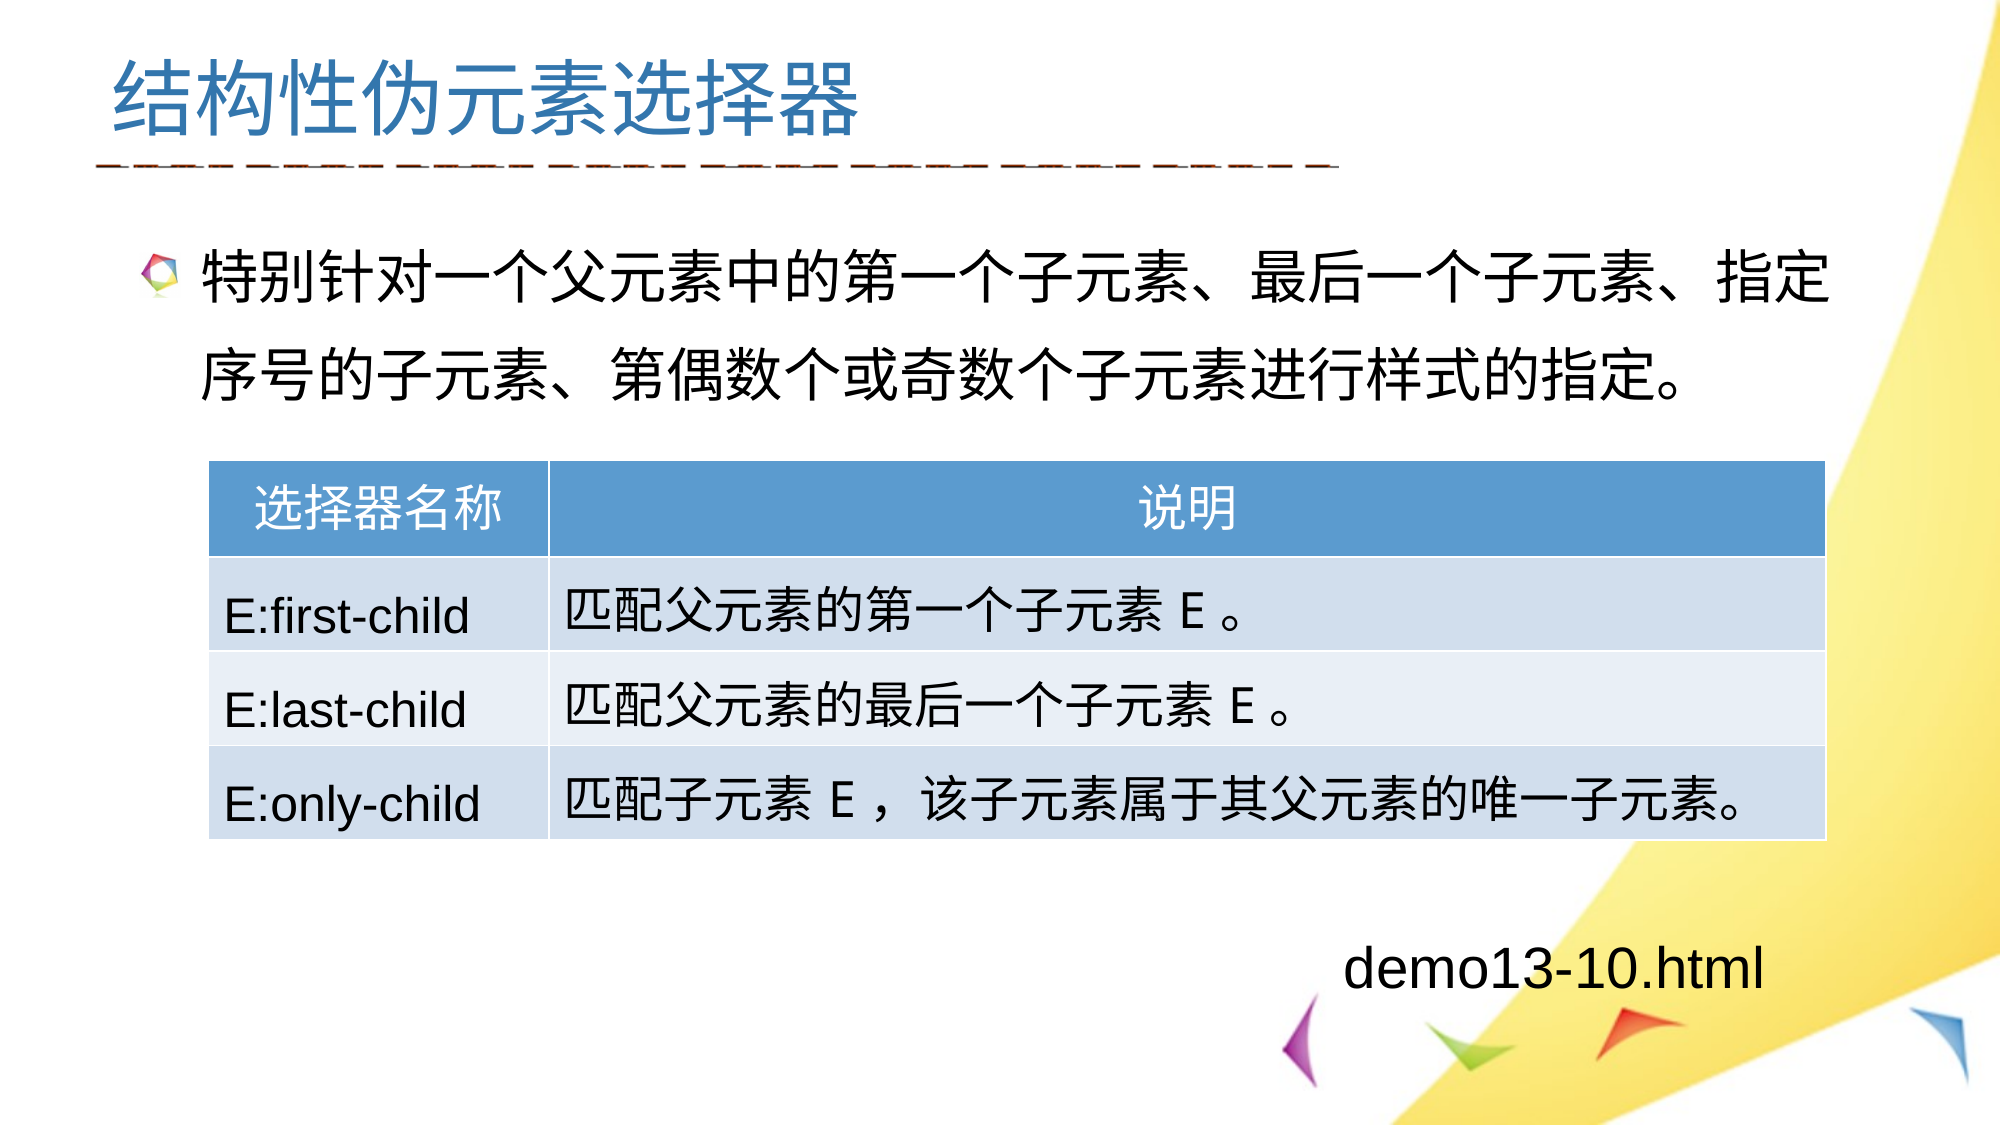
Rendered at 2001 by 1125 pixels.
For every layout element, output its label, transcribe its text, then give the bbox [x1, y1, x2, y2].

picture [88, 0, 2000, 1125]
text_box demo13-10.html [1329, 923, 1827, 1008]
table_cell E:last-child [209, 652, 548, 745]
list 特别针对一个父元素中的第一个子元素、最后一个子元素、指定序号的子元素、第偶数个或奇数个子元素进行样式的指定。 [124, 204, 1855, 967]
list 结构性伪元素选择器 [96, 38, 1441, 141]
table_cell 匹配父元素的第一个子元素E。 [550, 558, 1825, 650]
table_cell E:first-child [209, 558, 548, 650]
picture [139, 252, 181, 298]
table_cell 匹配父元素的最后一个子元素E。 [550, 652, 1825, 745]
table_cell 匹配子元素E，该子元素属于其父元素的唯一子元素。 [550, 746, 1825, 839]
table_header 选择器名称 [209, 461, 548, 556]
table_cell E:only-child [209, 746, 548, 839]
table_header 说明 [550, 461, 1825, 556]
